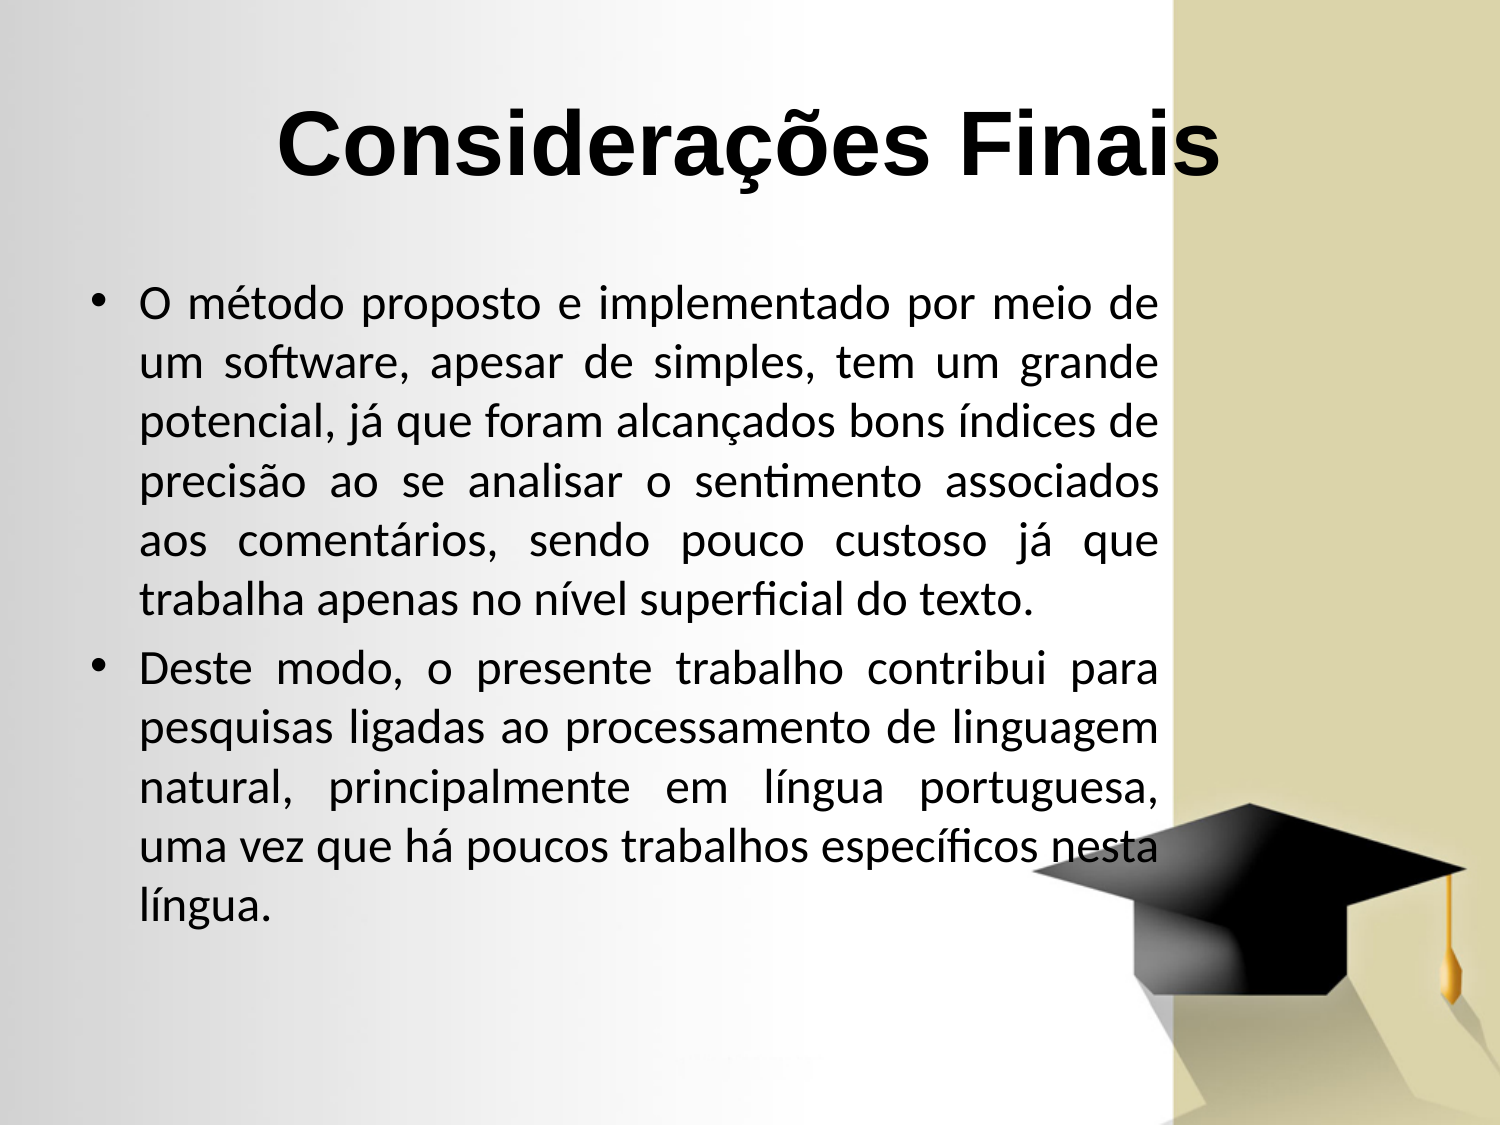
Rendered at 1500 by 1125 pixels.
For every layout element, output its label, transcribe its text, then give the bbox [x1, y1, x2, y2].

list O método proposto e implementado por meio de um software, apesar de simples, tem um grande potencial, já que foram alcançados bons índices de precisão ao se analisar o sentimento associados aos comentários, sendo pouco custoso já que trabalha apenas no nível superficial do texto. Deste modo, o presente trabalho contribui para pesquisas ligadas ao processamento de linguagem natural, principalmente em língua portuguesa, uma vez que há poucos trabalhos específicos nesta língua. [75, 262, 1176, 1005]
picture [0, 0, 1500, 1125]
title Considerações Finais [75, 45, 1425, 233]
